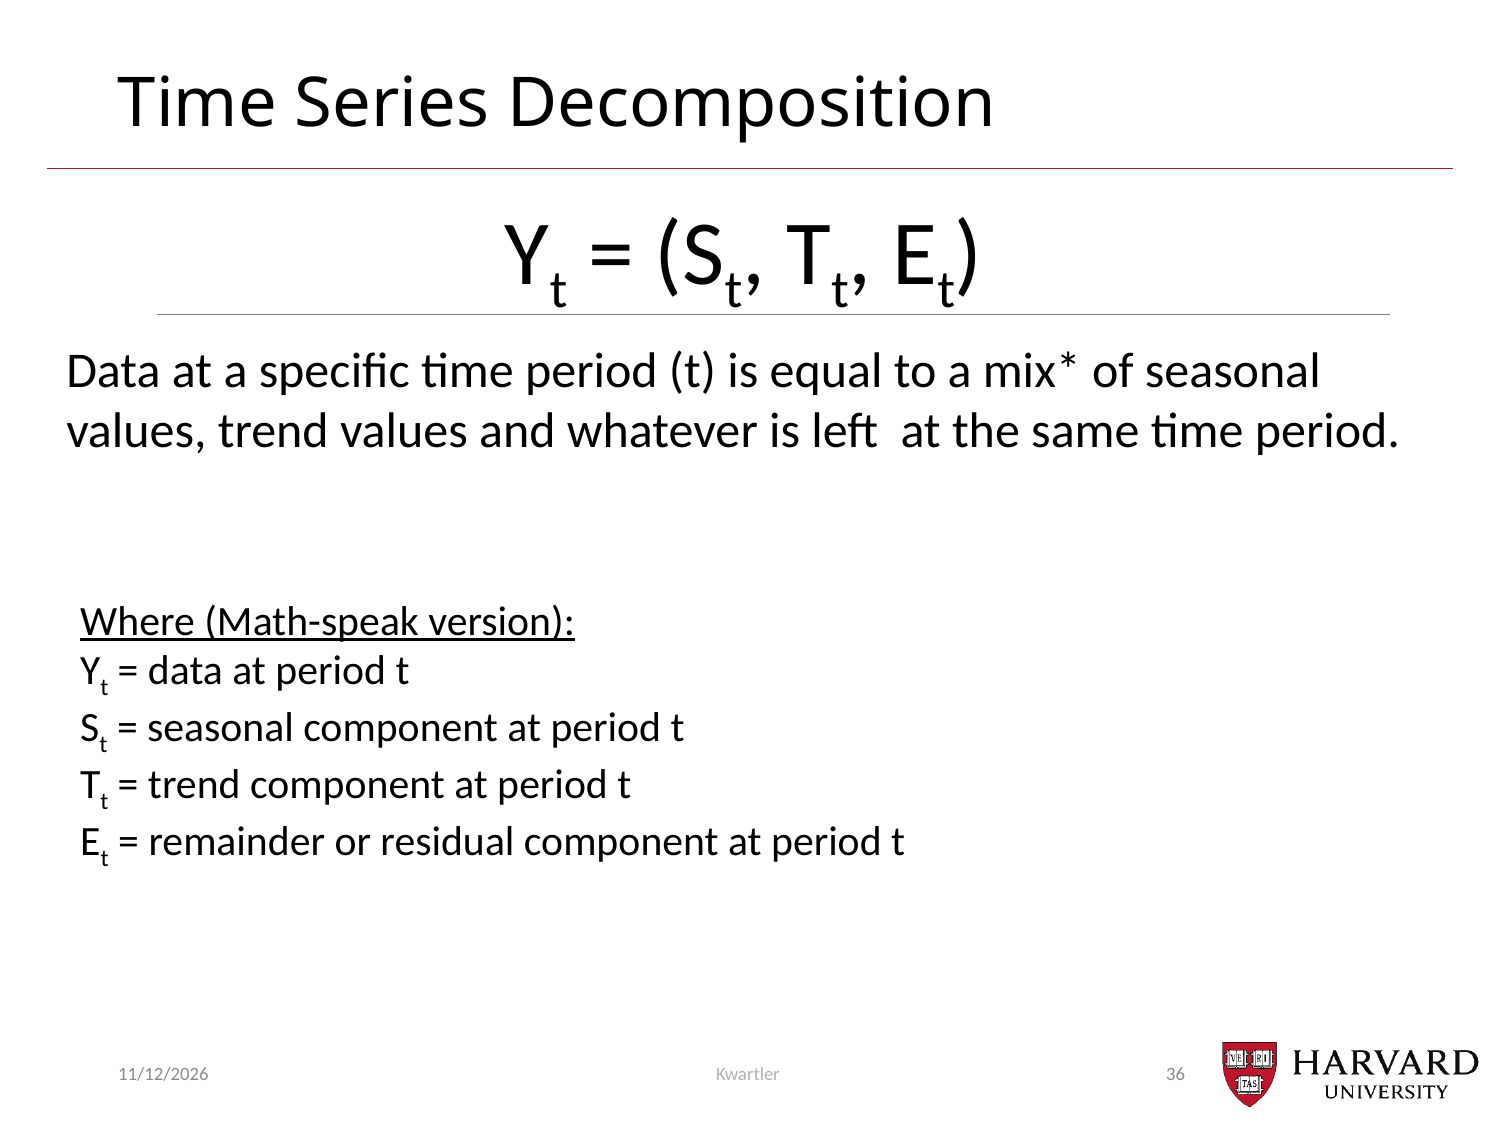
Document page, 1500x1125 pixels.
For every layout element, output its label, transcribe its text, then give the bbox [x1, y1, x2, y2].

text_box Where (Math-speak version): Yt = data at period t St = seasonal component at period t Tt = trend component at period t Et = remainder or residual component at period t [65, 585, 921, 879]
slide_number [103, 1042, 441, 1103]
text_box Data at a specific time period (t) is equal to a mix* of seasonal values, trend values and whatever is left at the same time period. [51, 330, 1448, 466]
footer Kwartler [496, 1042, 1004, 1103]
slide_number 36 [1059, 1042, 1200, 1103]
title Time Series Decomposition [103, 59, 1397, 157]
picture [1200, 1024, 1500, 1125]
